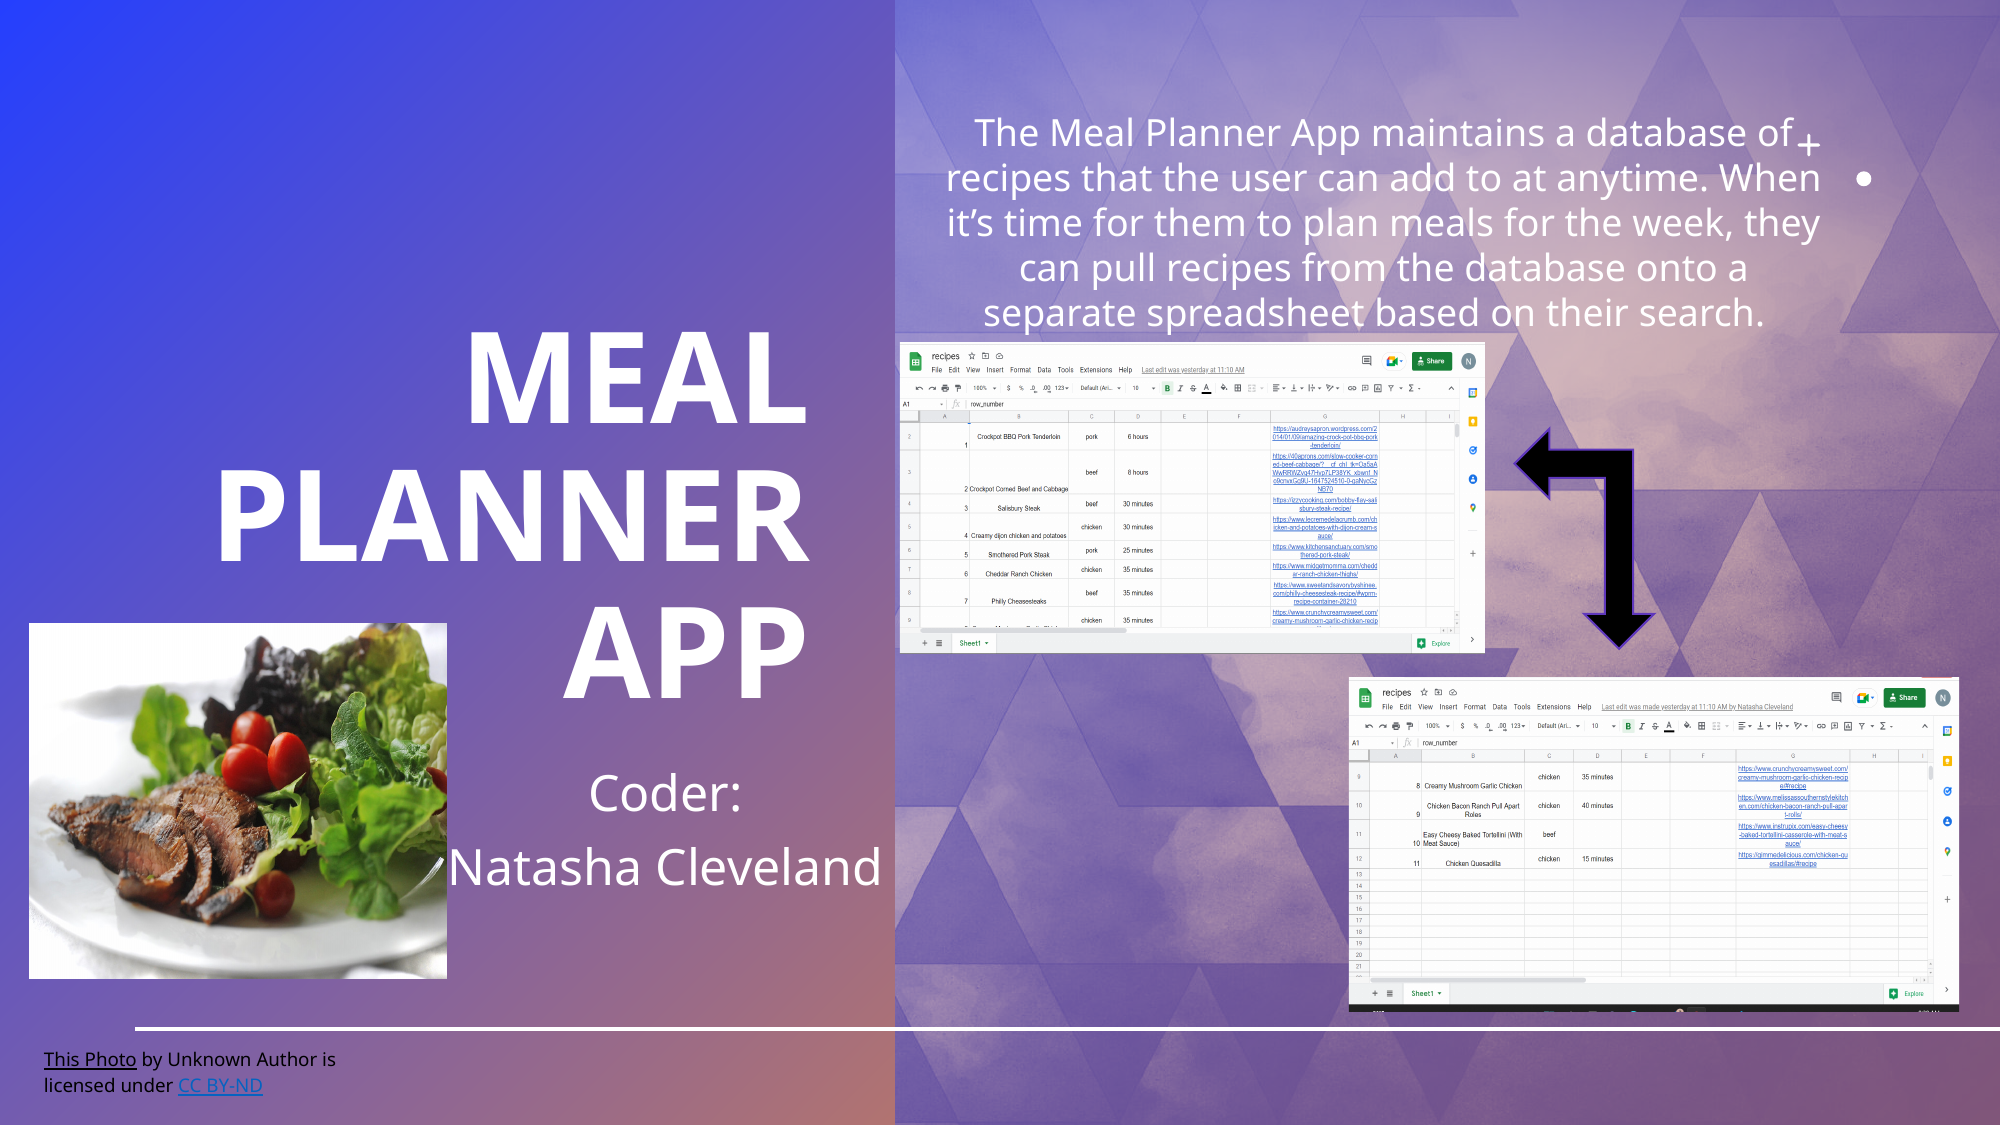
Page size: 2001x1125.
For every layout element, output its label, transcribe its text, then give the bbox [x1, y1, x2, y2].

picture [895, 0, 2000, 1029]
title Meal Planner App [156, 138, 826, 734]
text_box This Photo by Unknown Author is licensed under CC BY-ND [29, 1040, 374, 1107]
picture [29, 623, 447, 979]
picture [895, 1030, 2000, 1125]
text_box [0, 0, 895, 1125]
subtitle Coder: Natasha Cleveland [447, 760, 895, 923]
